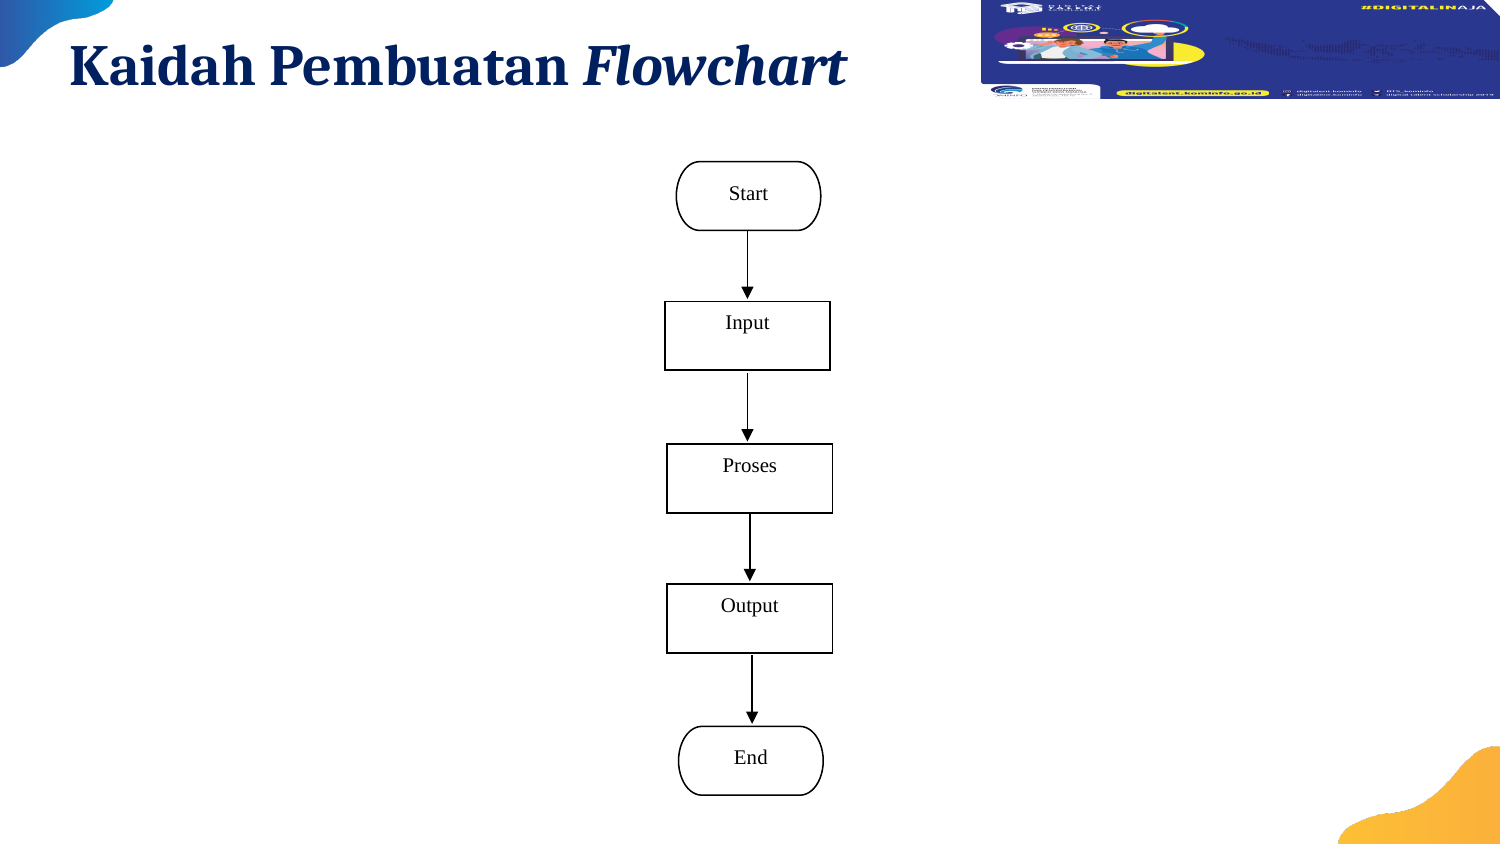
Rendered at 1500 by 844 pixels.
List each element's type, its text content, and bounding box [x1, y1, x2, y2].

text_box Kaidah Pembuatan Flowchart [54, 19, 977, 105]
text_box [54, 143, 1443, 789]
picture [0, 0, 115, 73]
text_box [664, 161, 833, 796]
picture [1335, 738, 1500, 844]
picture [980, 0, 1500, 100]
